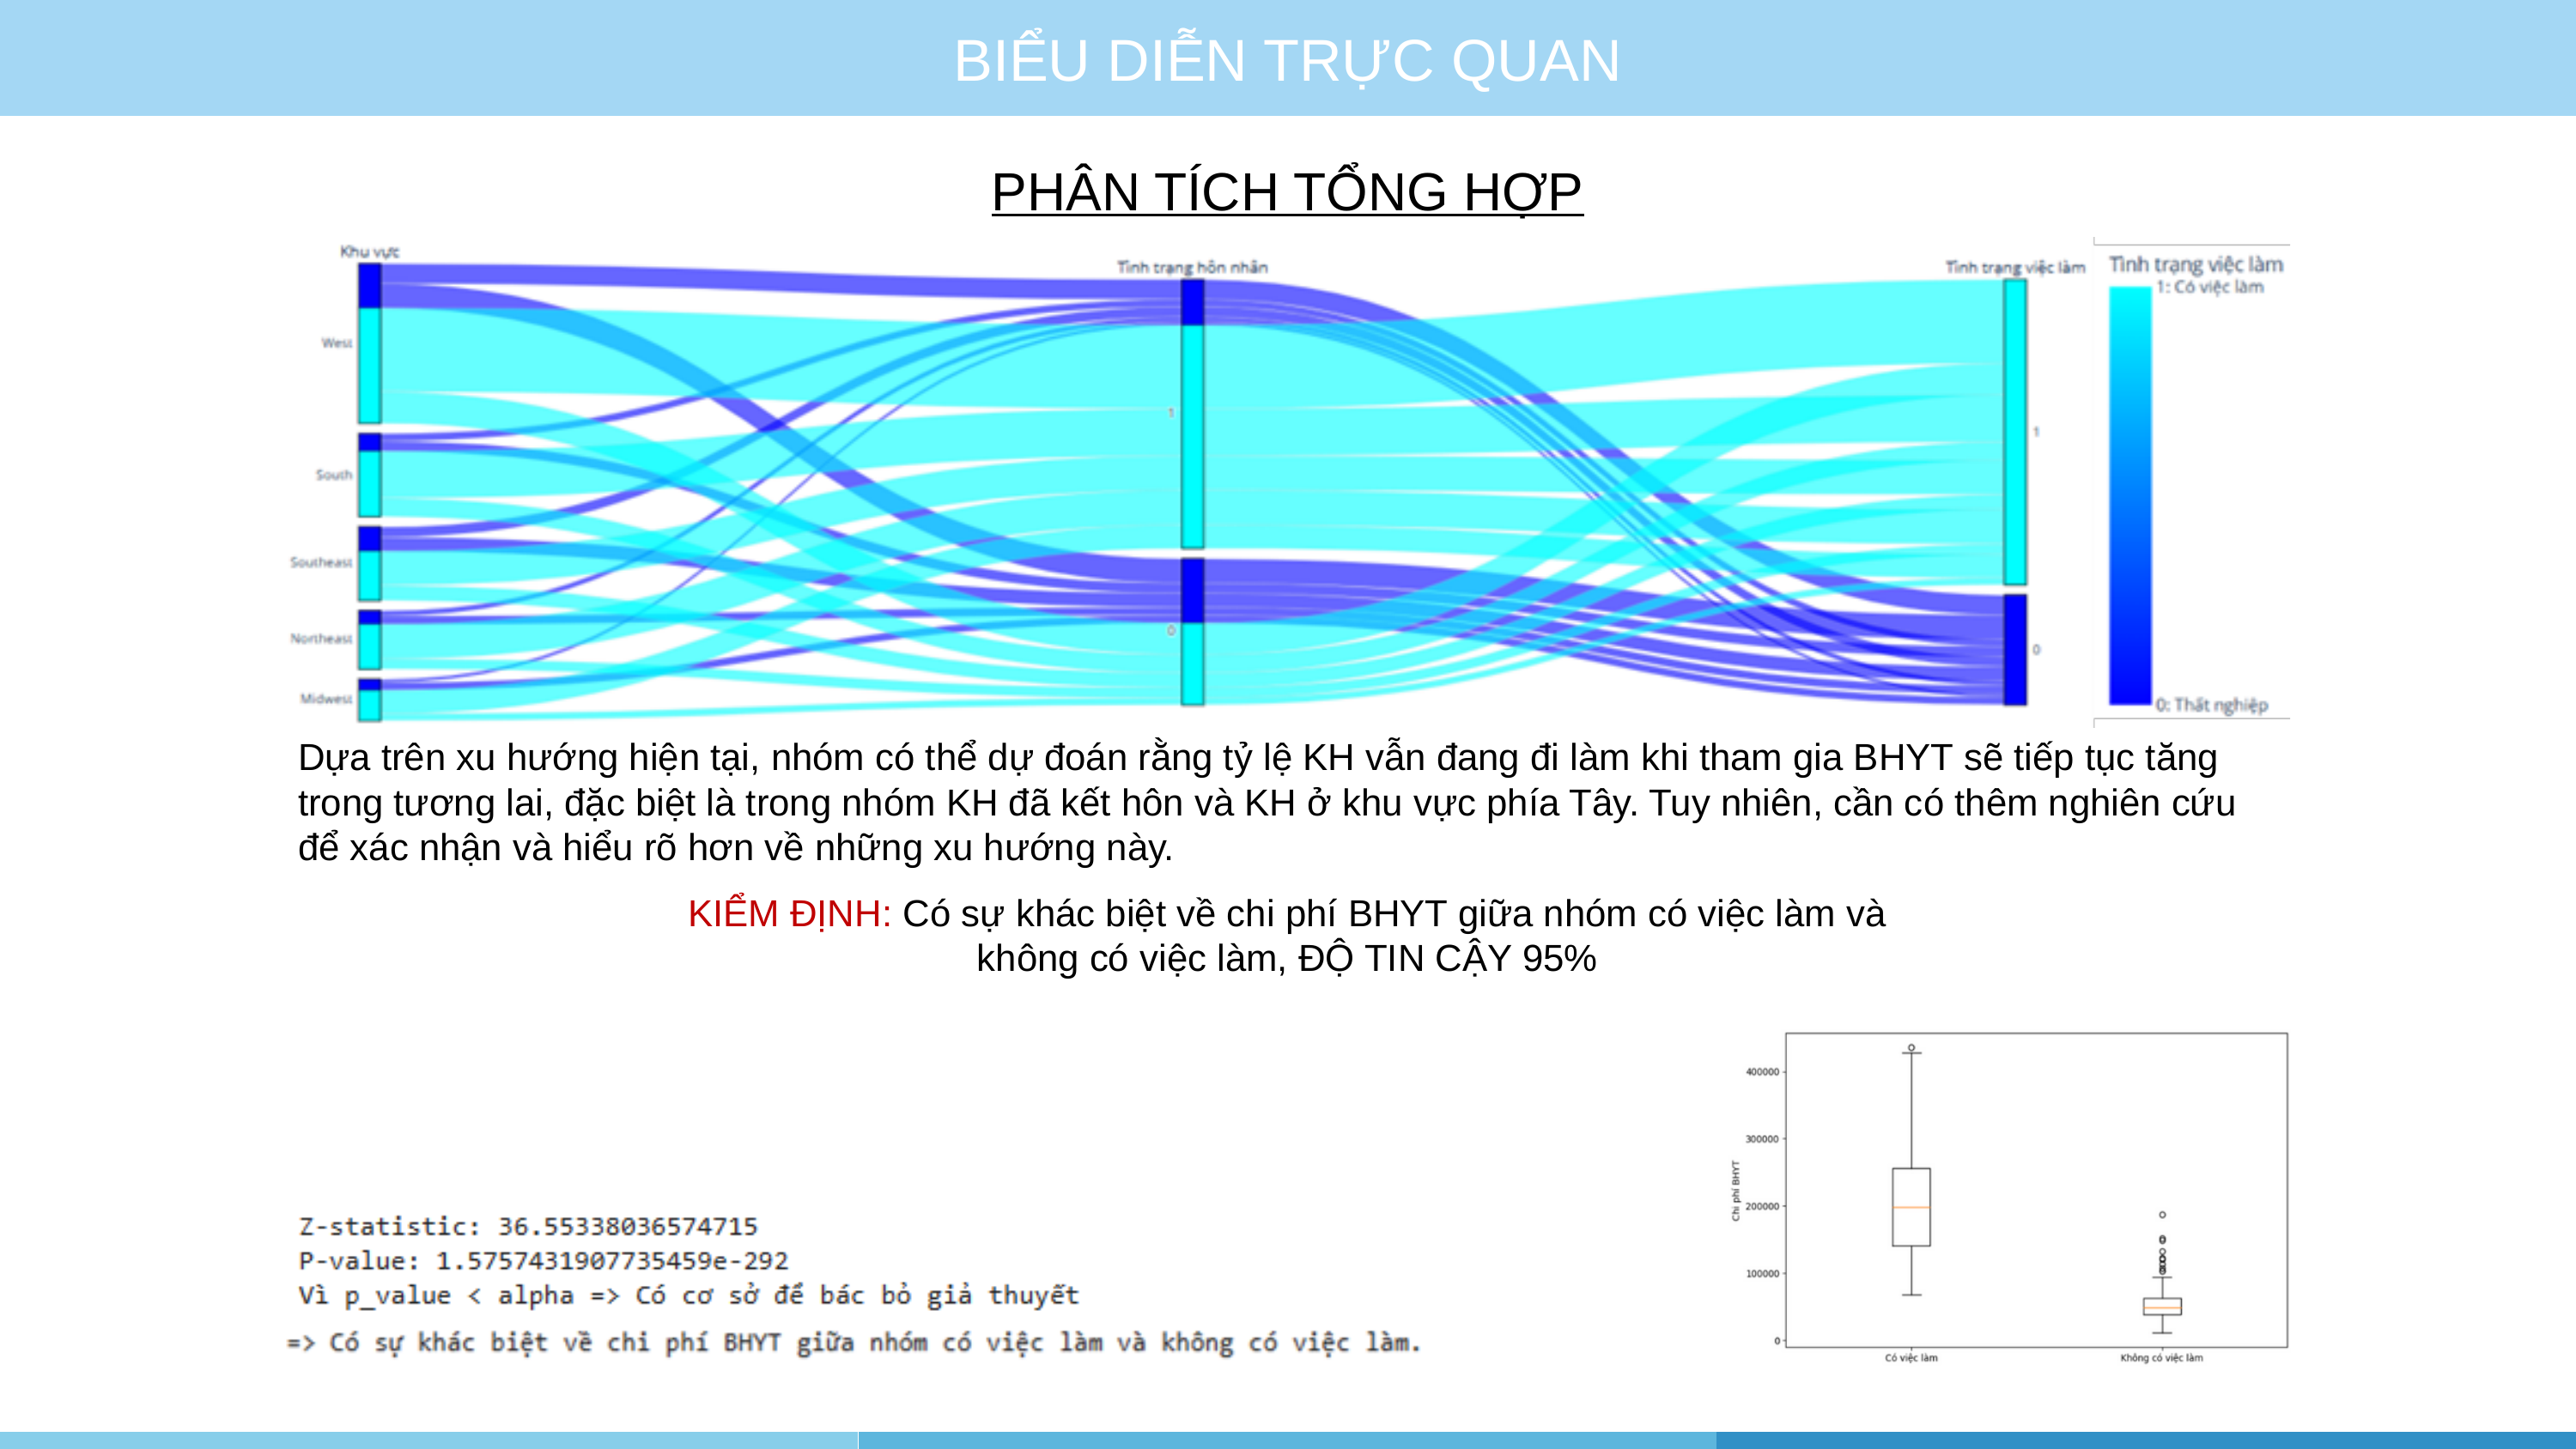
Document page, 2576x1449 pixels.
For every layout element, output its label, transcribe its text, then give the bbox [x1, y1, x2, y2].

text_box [1716, 1431, 2576, 1449]
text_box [858, 1431, 1716, 1449]
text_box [0, 1431, 857, 1449]
text_box KIỂM ĐỊNH: Có sự khác biệt về chi phí BHYT giữa nhóm có việc làm và không có việc làm, ĐỘ TIN CẬY 95% [656, 888, 1919, 979]
text_box [1728, 1029, 2291, 1367]
text_box PHÂN TÍCH TỔNG HỢP [12, 156, 2563, 221]
text_box [285, 1199, 1097, 1319]
text_box [285, 1319, 1434, 1367]
text_box Dựa trên xu hướng hiện tại, nhóm có thể dự đoán rằng tỷ lệ KH vẫn đang đi làm khi tham gia BHYT sẽ tiếp tục tăng trong tương lai, đặc biệt là trong nhóm KH đã kết hôn và KH ở khu vực phía Tây. Tuy nhiên, cần có thêm nghiên cứu để xác nhận và hiểu rõ hơn về những xu hướng này. [298, 732, 2278, 869]
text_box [0, 0, 2576, 117]
text_box [285, 237, 2291, 728]
